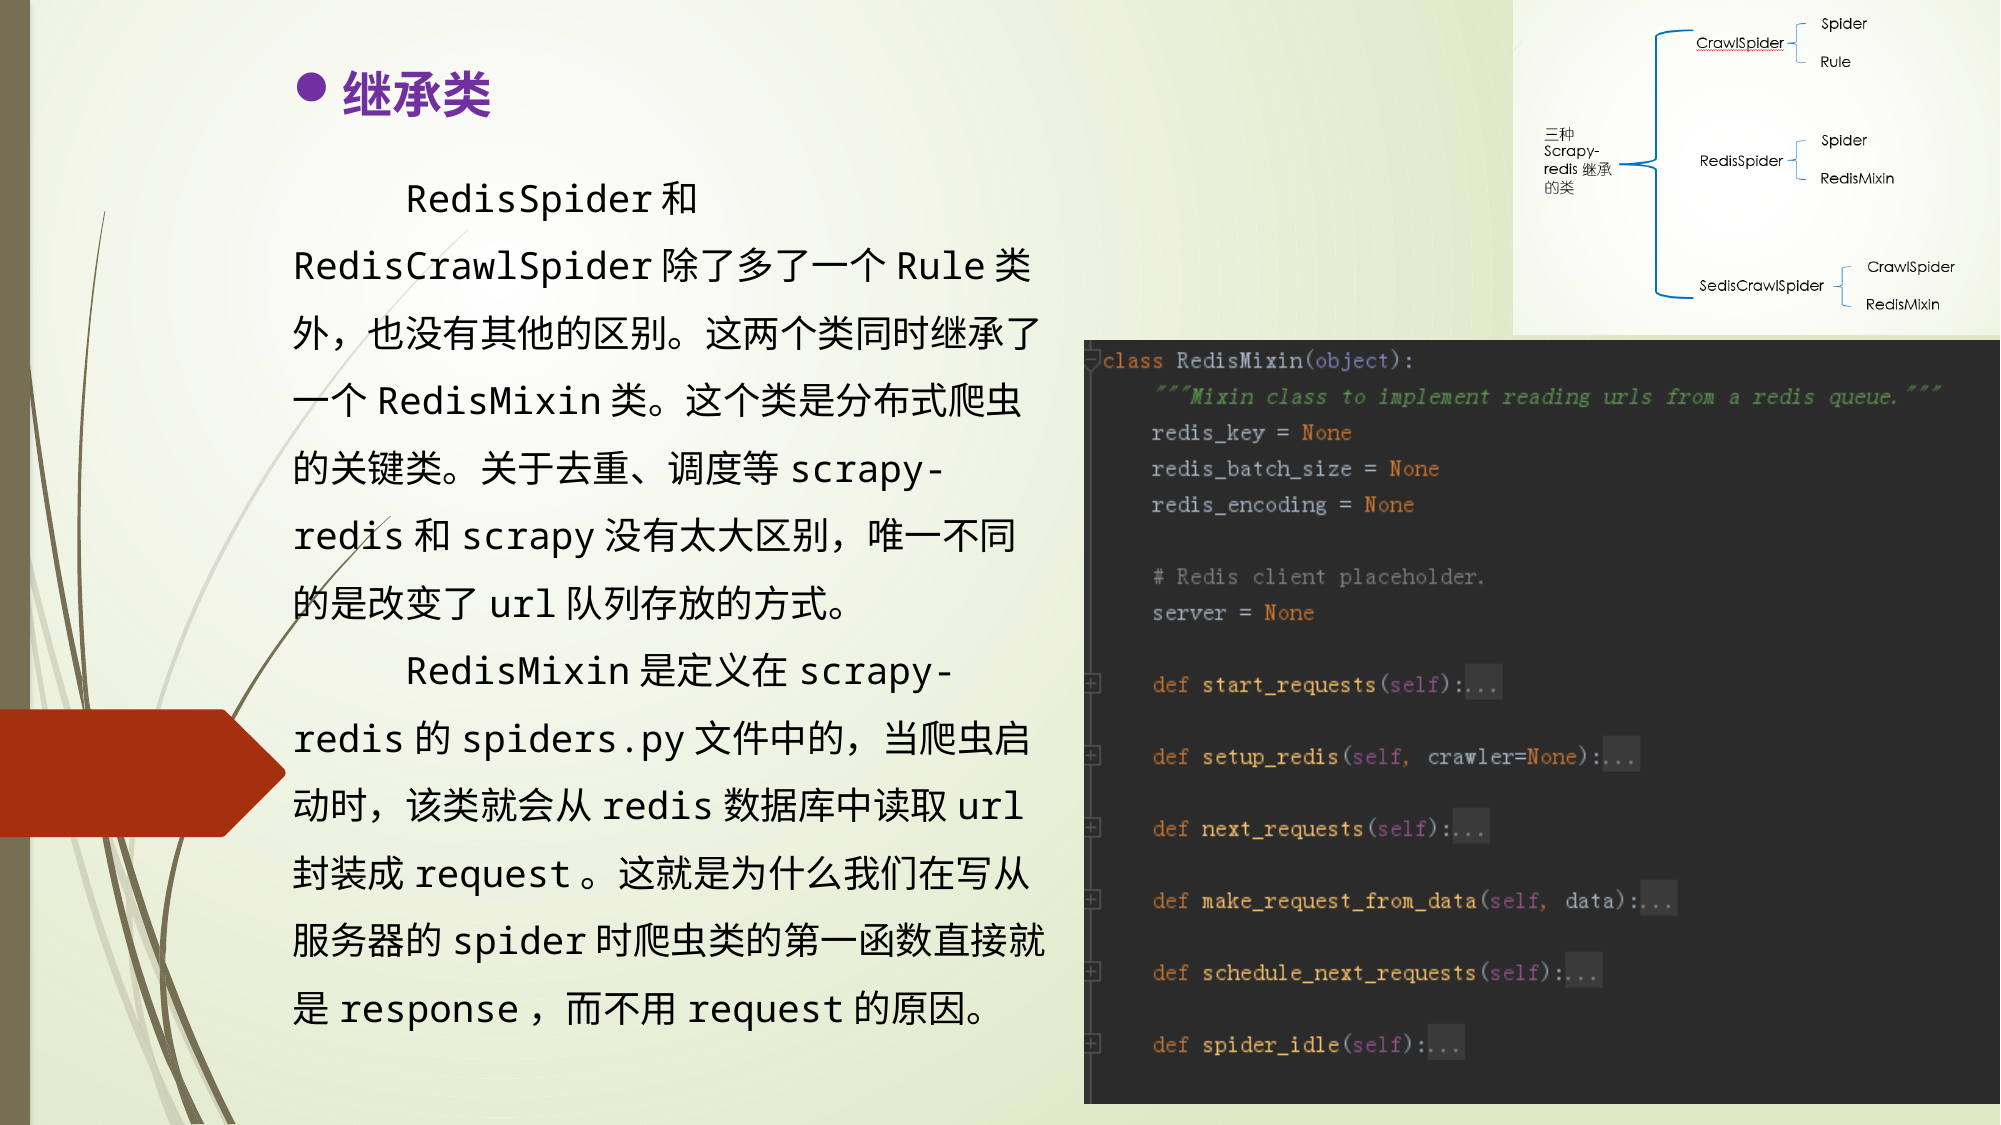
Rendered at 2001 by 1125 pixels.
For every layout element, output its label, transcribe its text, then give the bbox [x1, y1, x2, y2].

picture [1513, 0, 2000, 335]
text_box RedisSpider和RedisCrawlSpider除了多了一个Rule类外，也没有其他的区别。这两个类同时继承了一个RedisMixin类。这个类是分布式爬虫的关键类。关于去重、调度等scrapy-redis和scrapy没有太大区别，唯一不同的是改变了url队列存放的方式。 RedisMixin是定义在scrapy-redis的spiders.py文件中的，当爬虫启动时，该类就会从redis数据库中读取url封装成request。这就是为什么我们在写从服务器的spider时爬虫类的第一函数直接就是response，而不用request的原因。 [278, 145, 1068, 1038]
picture [1084, 340, 2000, 1104]
text_box 继承类 [278, 26, 1340, 267]
